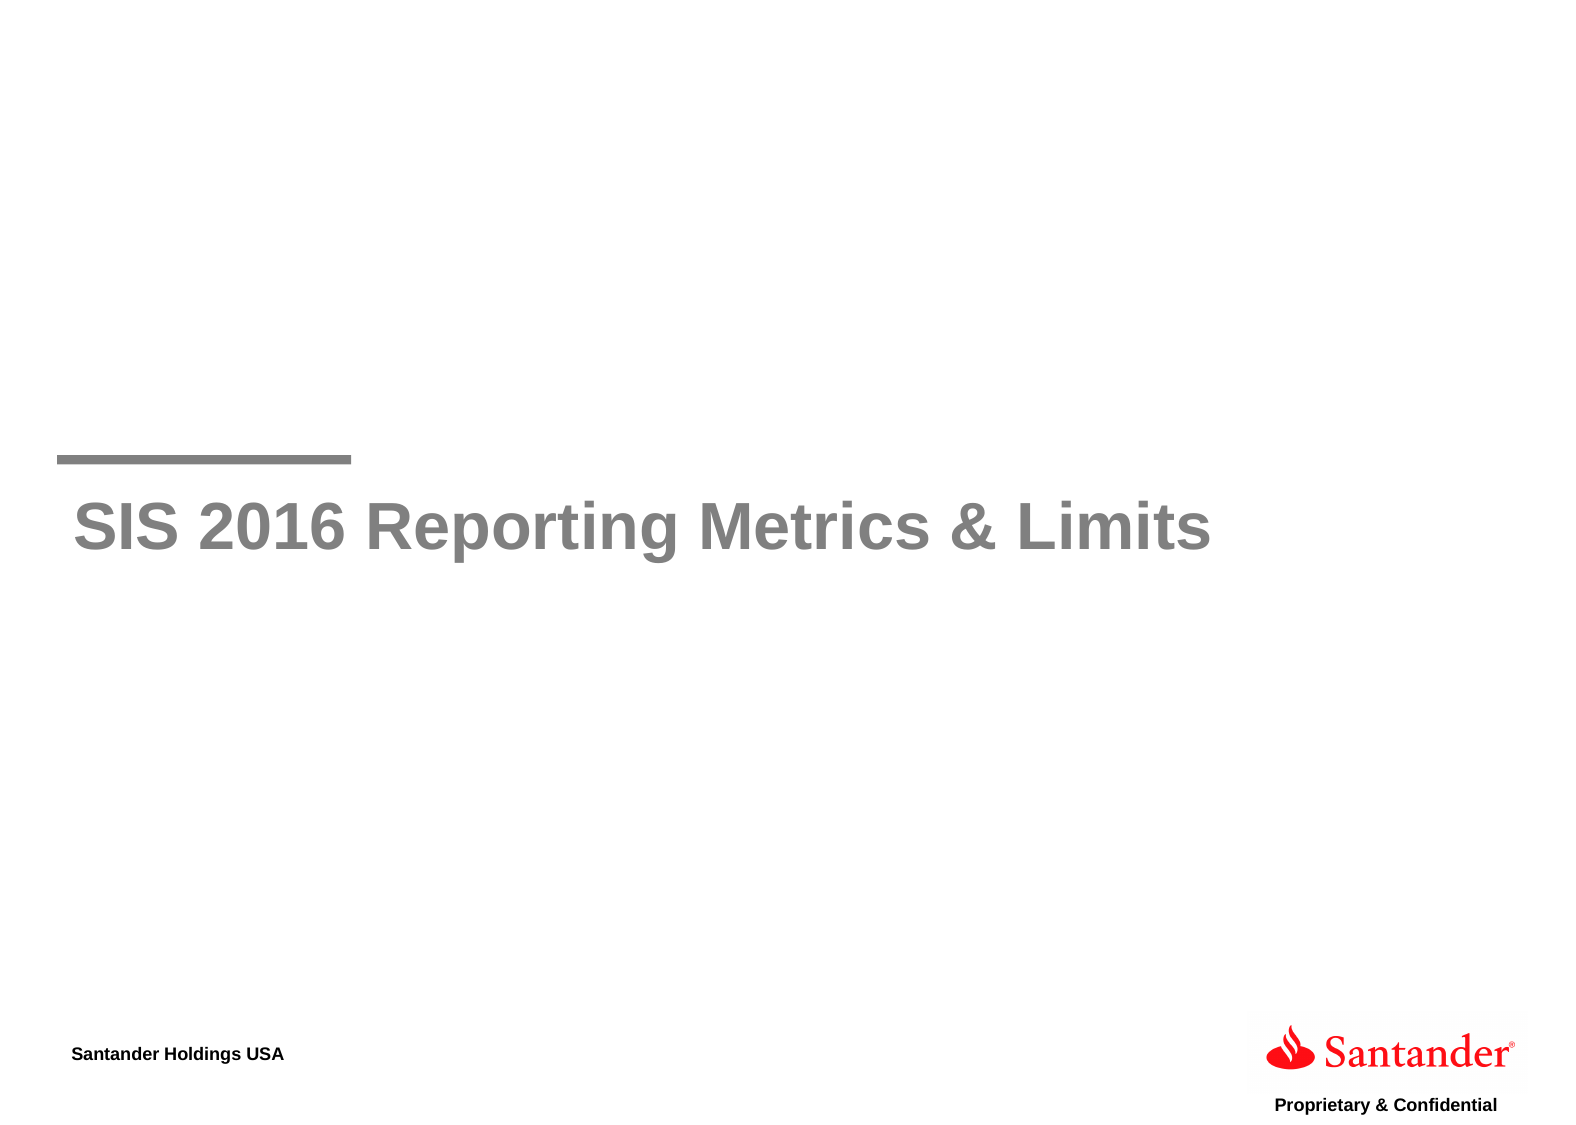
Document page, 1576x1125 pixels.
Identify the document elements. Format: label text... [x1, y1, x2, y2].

picture [1247, 1011, 1528, 1094]
text_box SIS 2016 Reporting Metrics & Limits [58, 475, 1460, 533]
